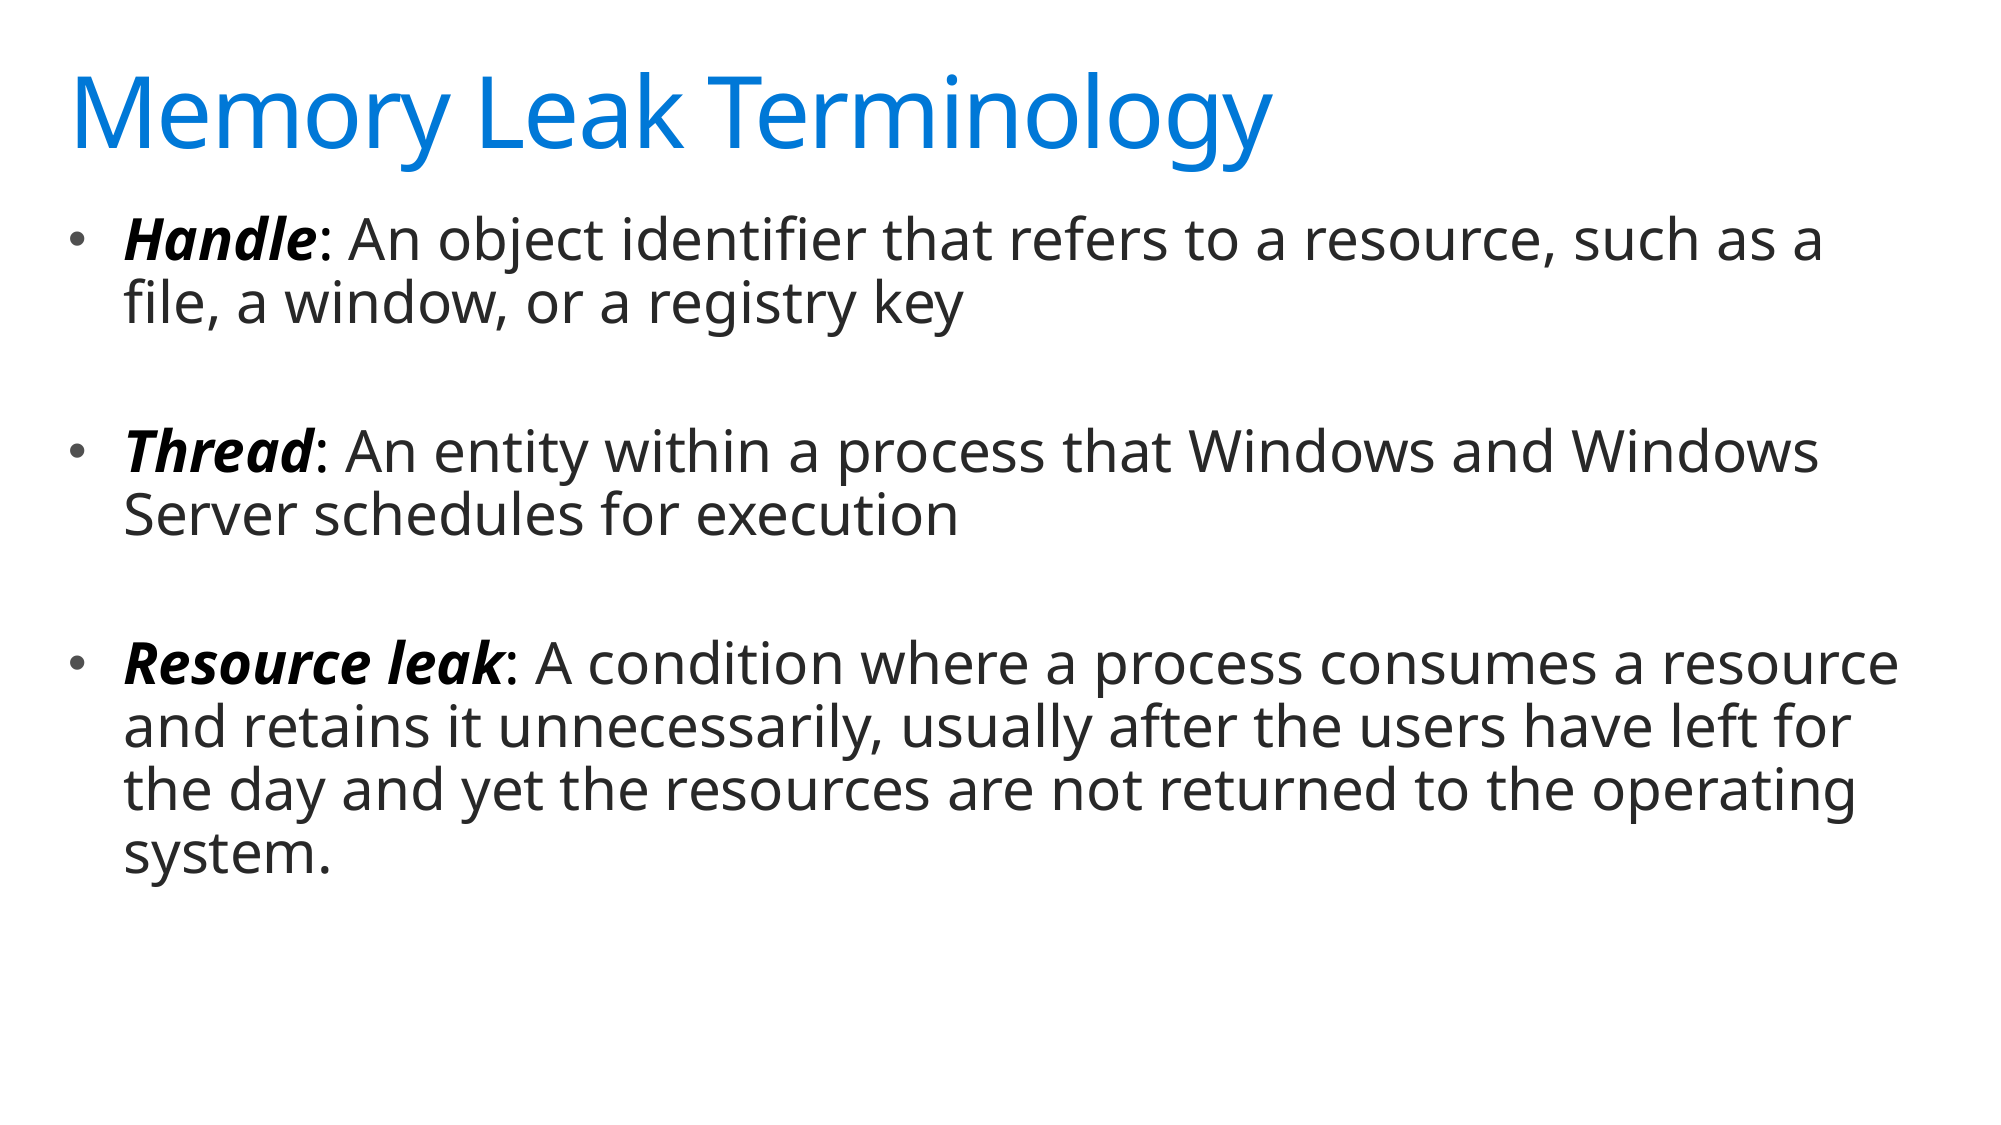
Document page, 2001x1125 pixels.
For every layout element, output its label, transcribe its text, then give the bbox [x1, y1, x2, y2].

title Memory Leak Terminology [44, 47, 1957, 196]
list Handle: An object identifier that refers to a resource, such as a file, a window, or a registry key Thread: An entity within a process that Windows and Windows Server schedules for execution Resource leak: A condition where a process consumes a resource and retains it unnecessarily, usually after the users have left for the day and yet the resources are not returned to the operating system. [44, 196, 1956, 507]
